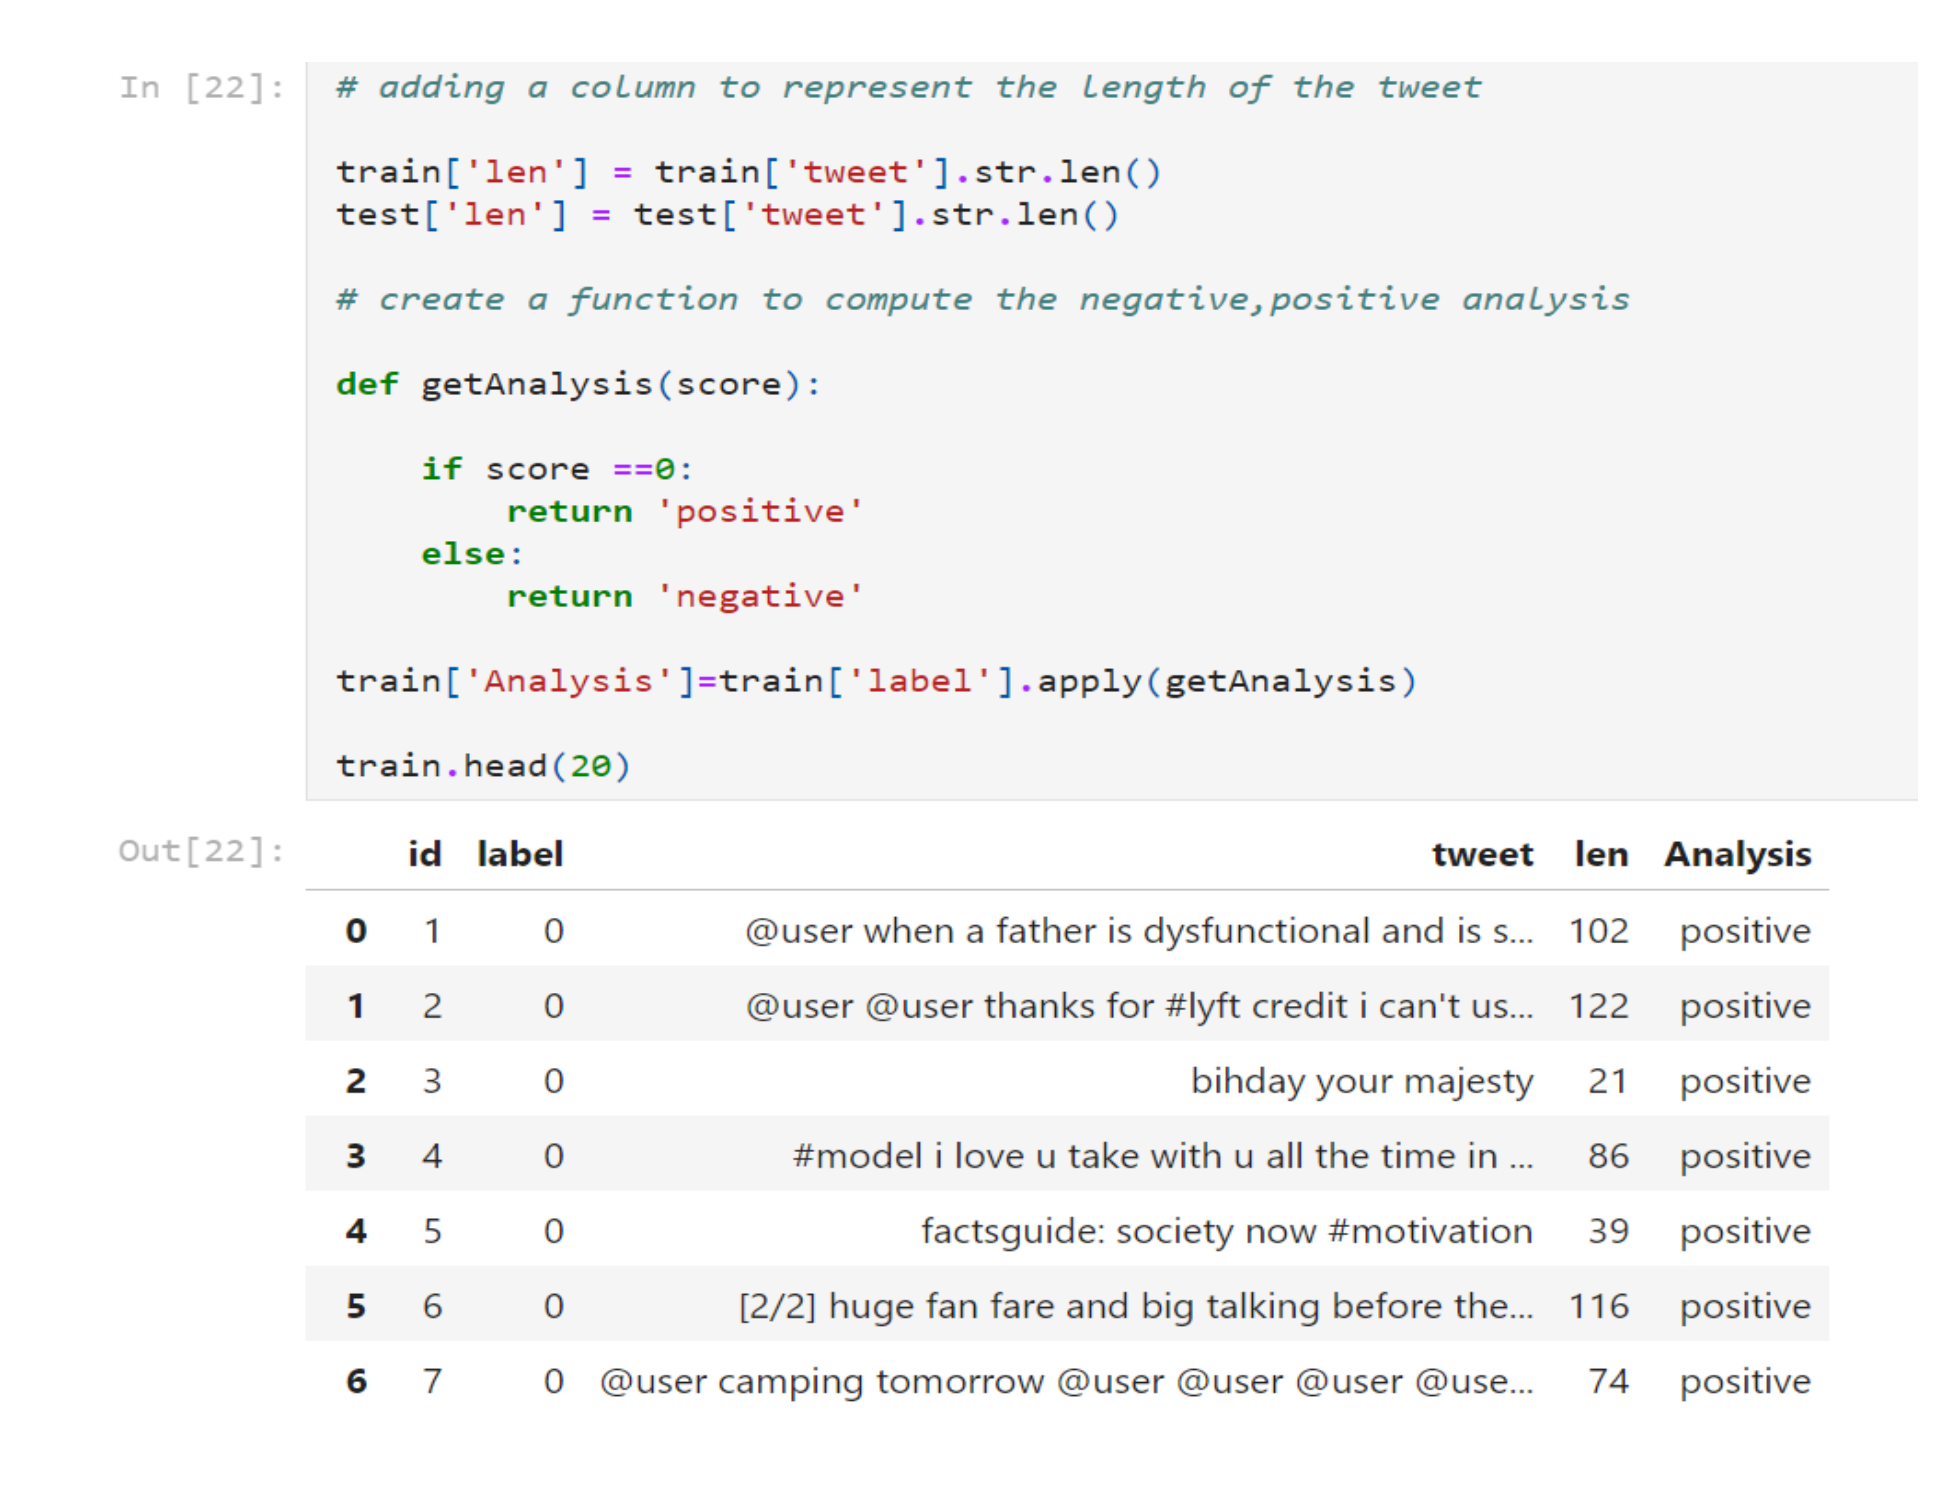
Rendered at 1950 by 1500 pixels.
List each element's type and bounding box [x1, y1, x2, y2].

picture [32, 62, 1918, 1413]
